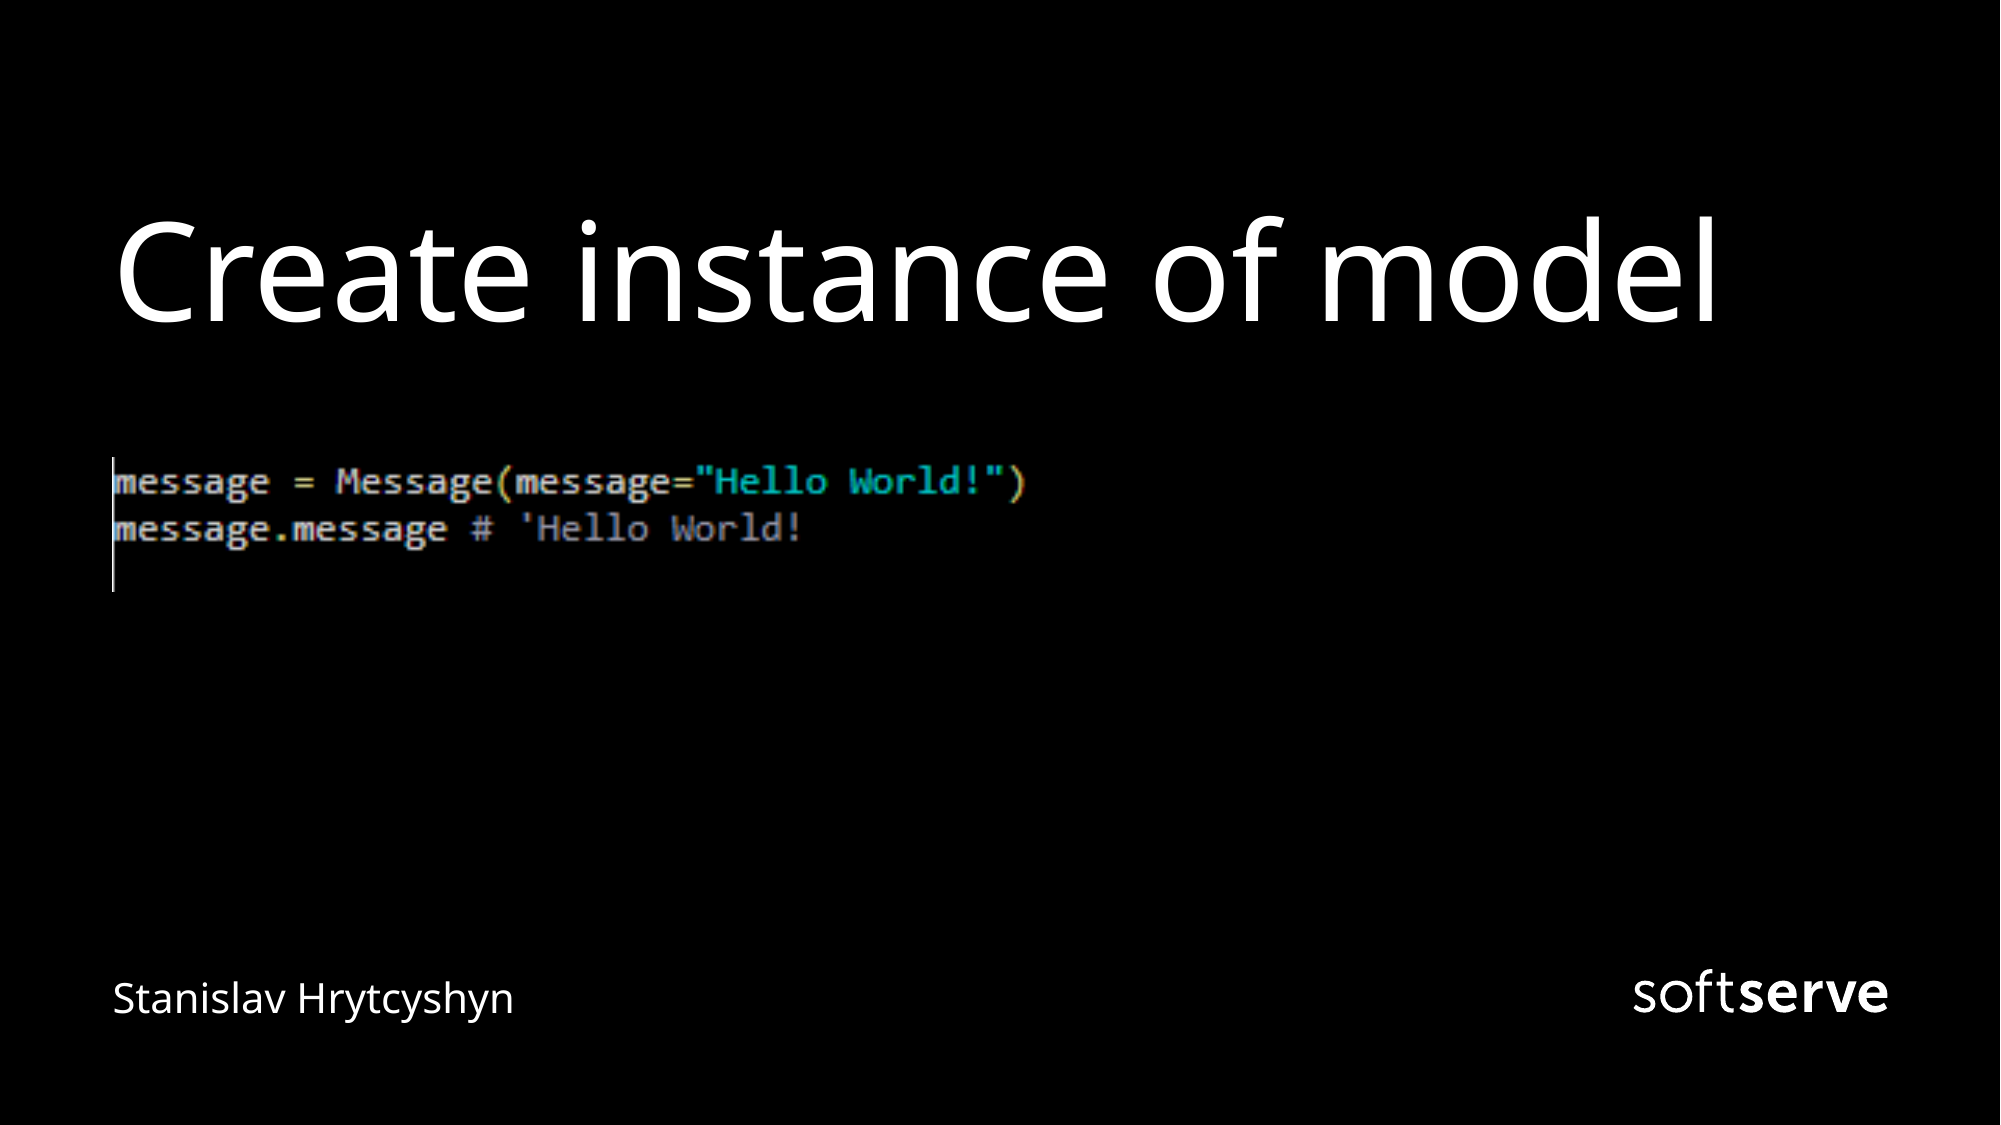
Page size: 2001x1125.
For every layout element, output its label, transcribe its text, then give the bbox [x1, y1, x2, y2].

list Stanislav Hrytcyshyn [112, 970, 682, 1019]
picture [112, 457, 1222, 592]
title Create instance of model [112, 112, 1888, 263]
